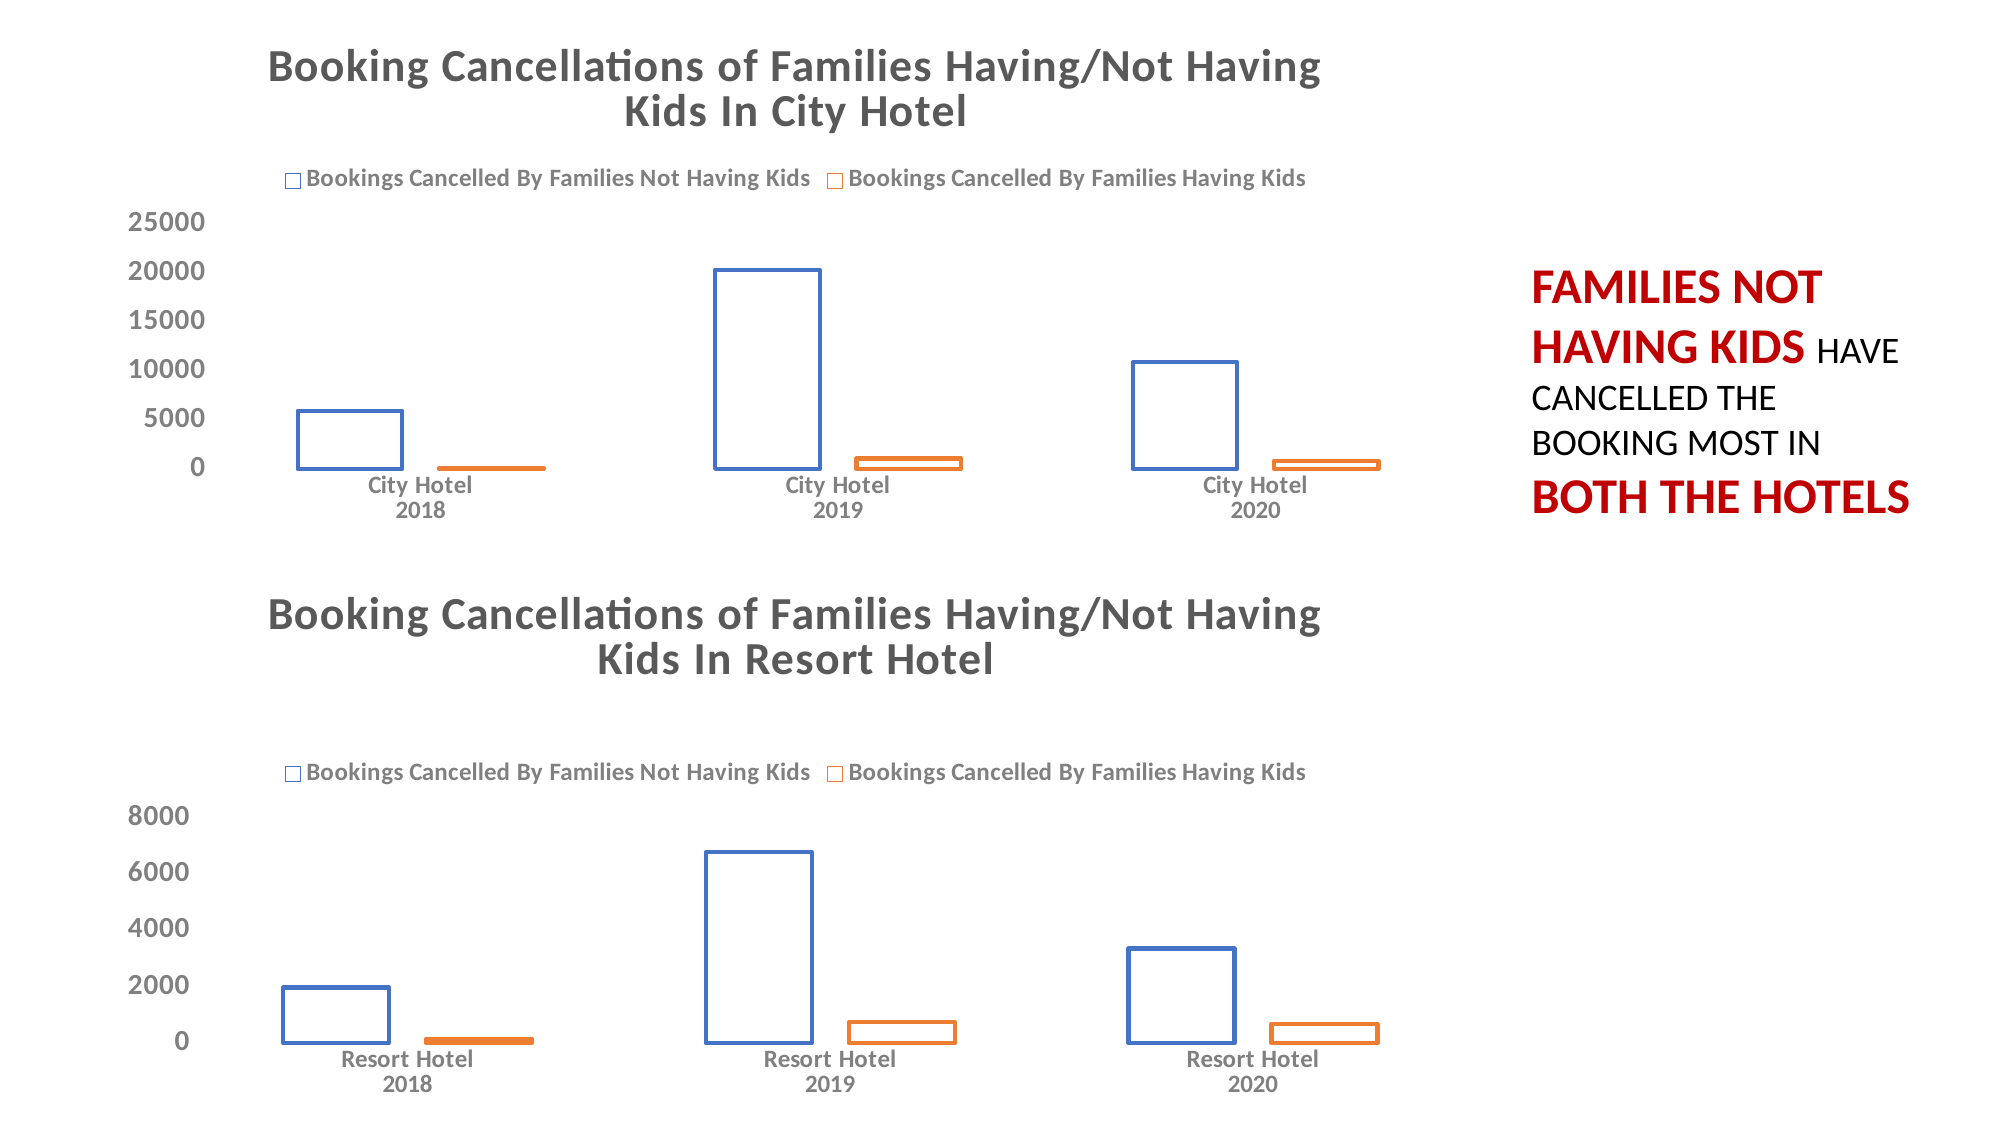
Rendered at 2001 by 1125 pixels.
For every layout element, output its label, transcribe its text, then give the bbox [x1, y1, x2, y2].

text_box FAMILIES NOT HAVING KIDS HAVE CANCELLED THE BOOKING MOST IN BOTH THE HOTELS [1516, 245, 1938, 531]
chart [99, 562, 1493, 1111]
chart [99, 14, 1493, 536]
